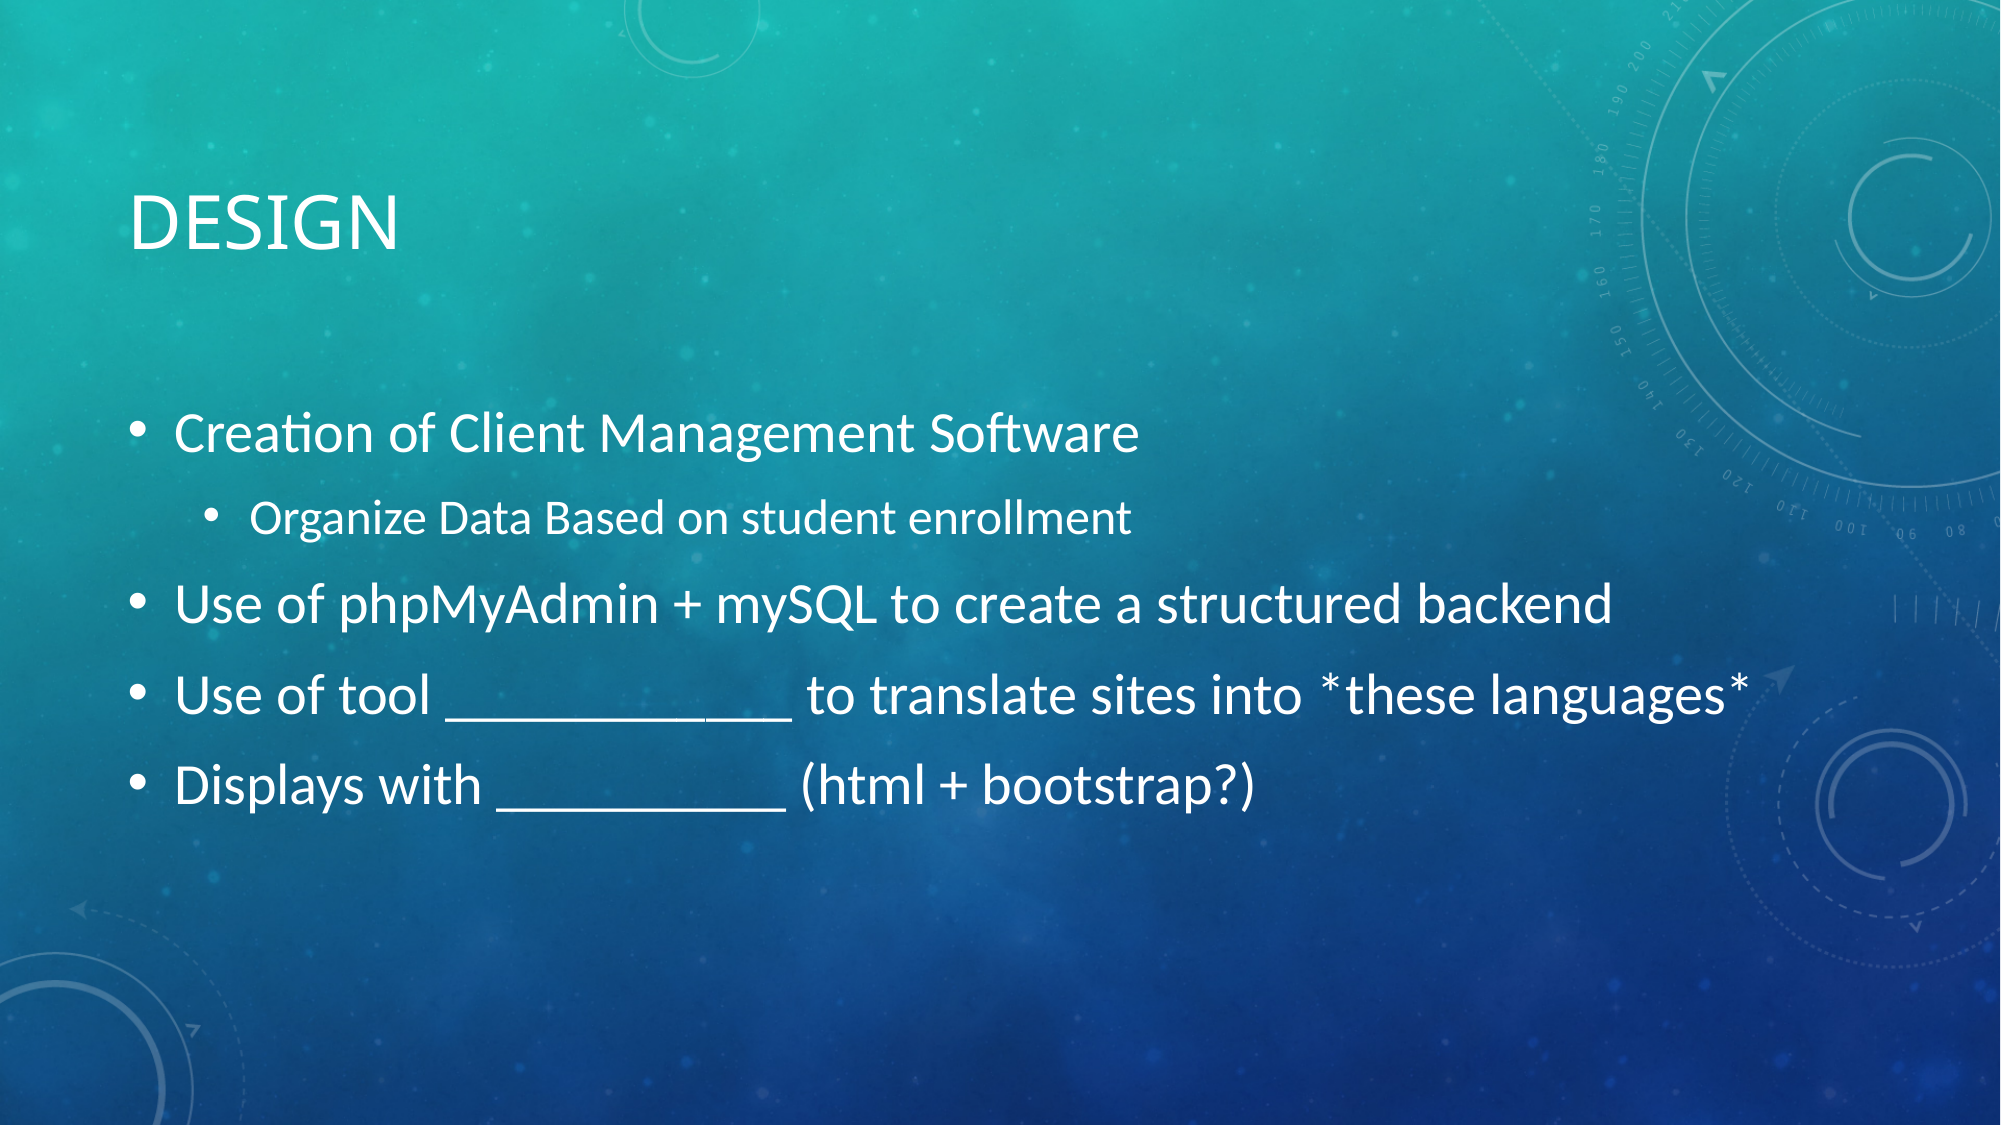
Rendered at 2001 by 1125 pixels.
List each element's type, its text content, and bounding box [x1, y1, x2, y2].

title Design [112, 99, 1775, 339]
list Creation of Client Management Software Organize Data Based on student enrollment Use of phpMyAdmin + mySQL to create a structured backend Use of tool ____________ to translate sites into *these languages* Displays with __________ (html + bootstrap?) [112, 351, 1775, 950]
picture [0, 0, 2001, 1125]
